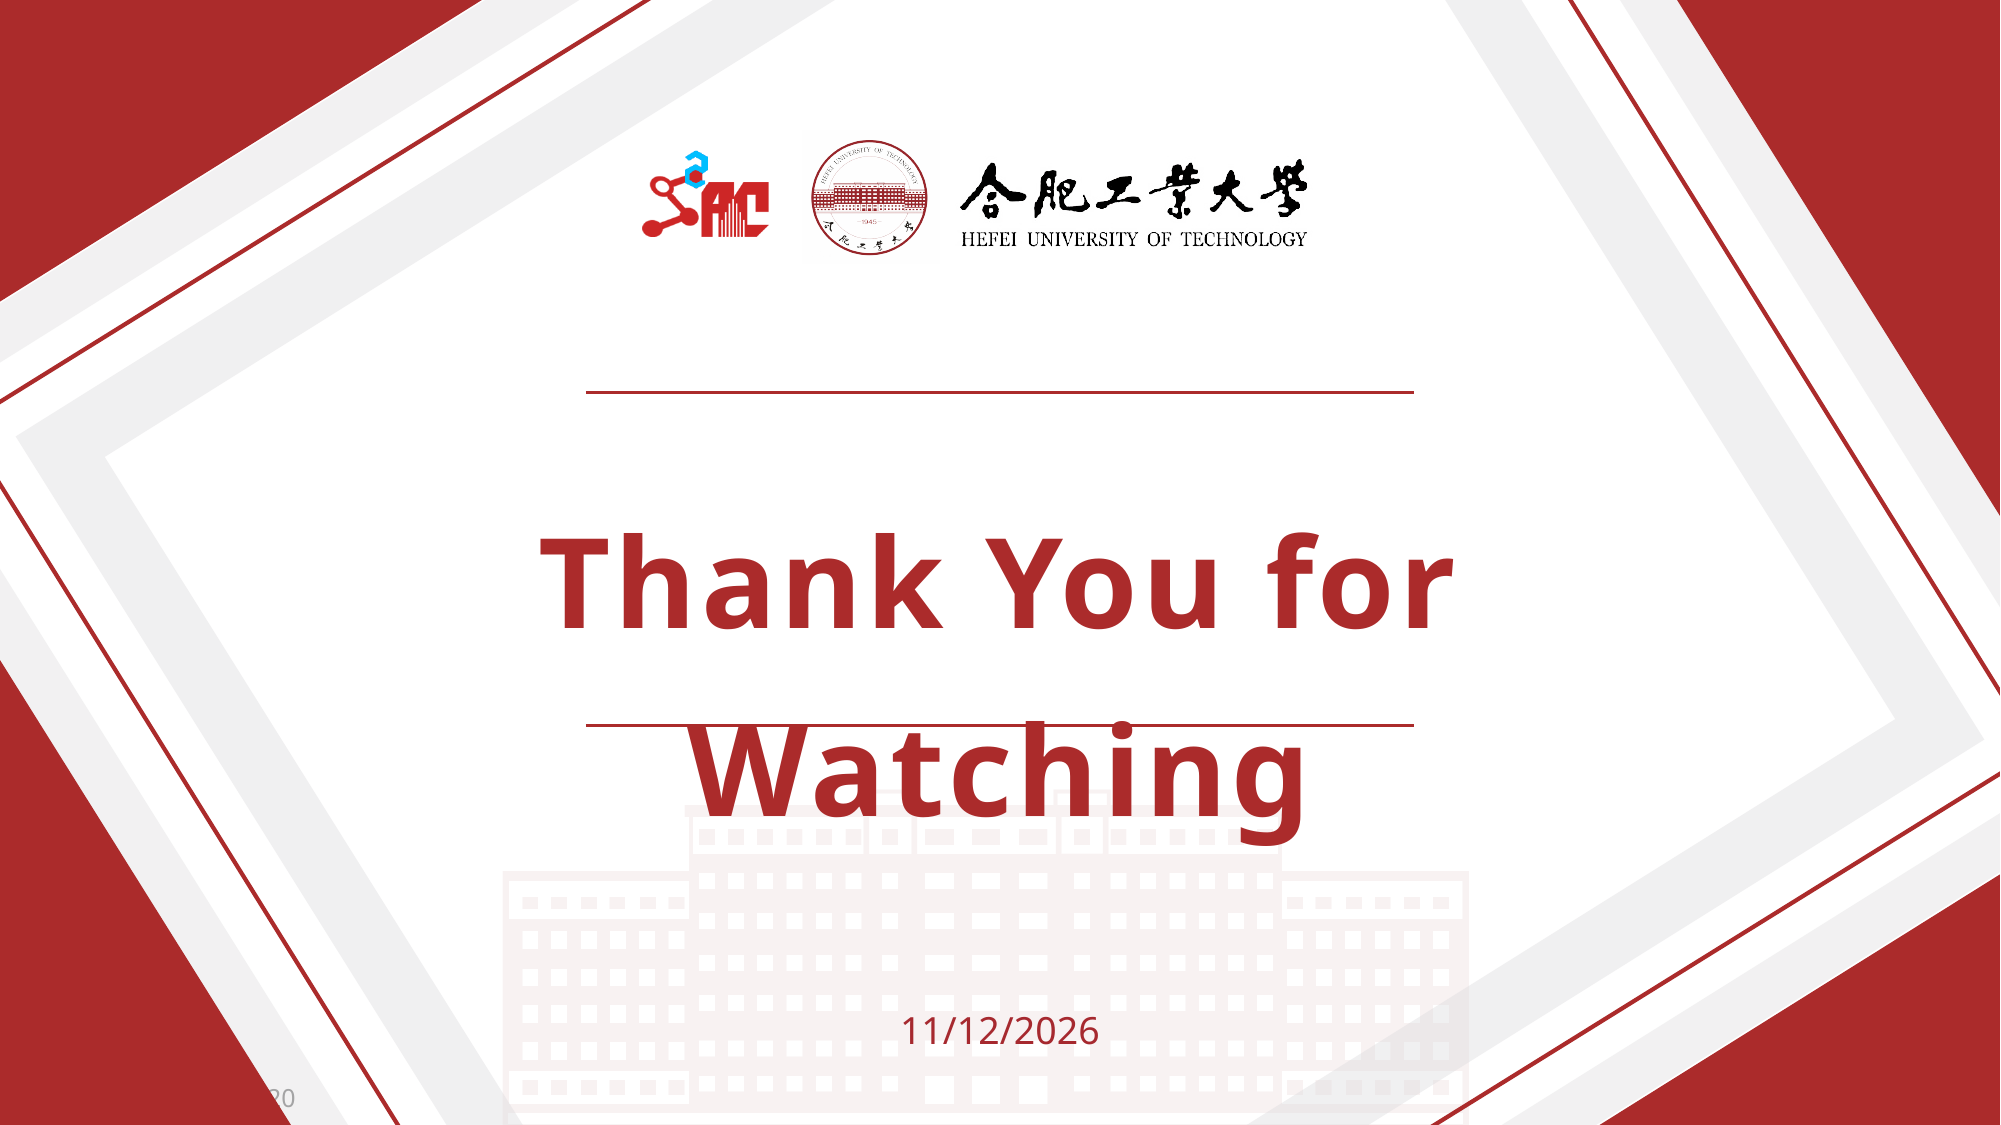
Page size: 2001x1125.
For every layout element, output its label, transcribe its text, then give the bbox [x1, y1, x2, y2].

text_box [0, 0, 2000, 1125]
text_box [1698, 0, 2000, 487]
text_box [0, 691, 272, 1125]
text_box [0, 0, 463, 290]
text_box [1602, 894, 2000, 1125]
text_box 3/20/2022 [878, 986, 1122, 1066]
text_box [639, 130, 1361, 264]
